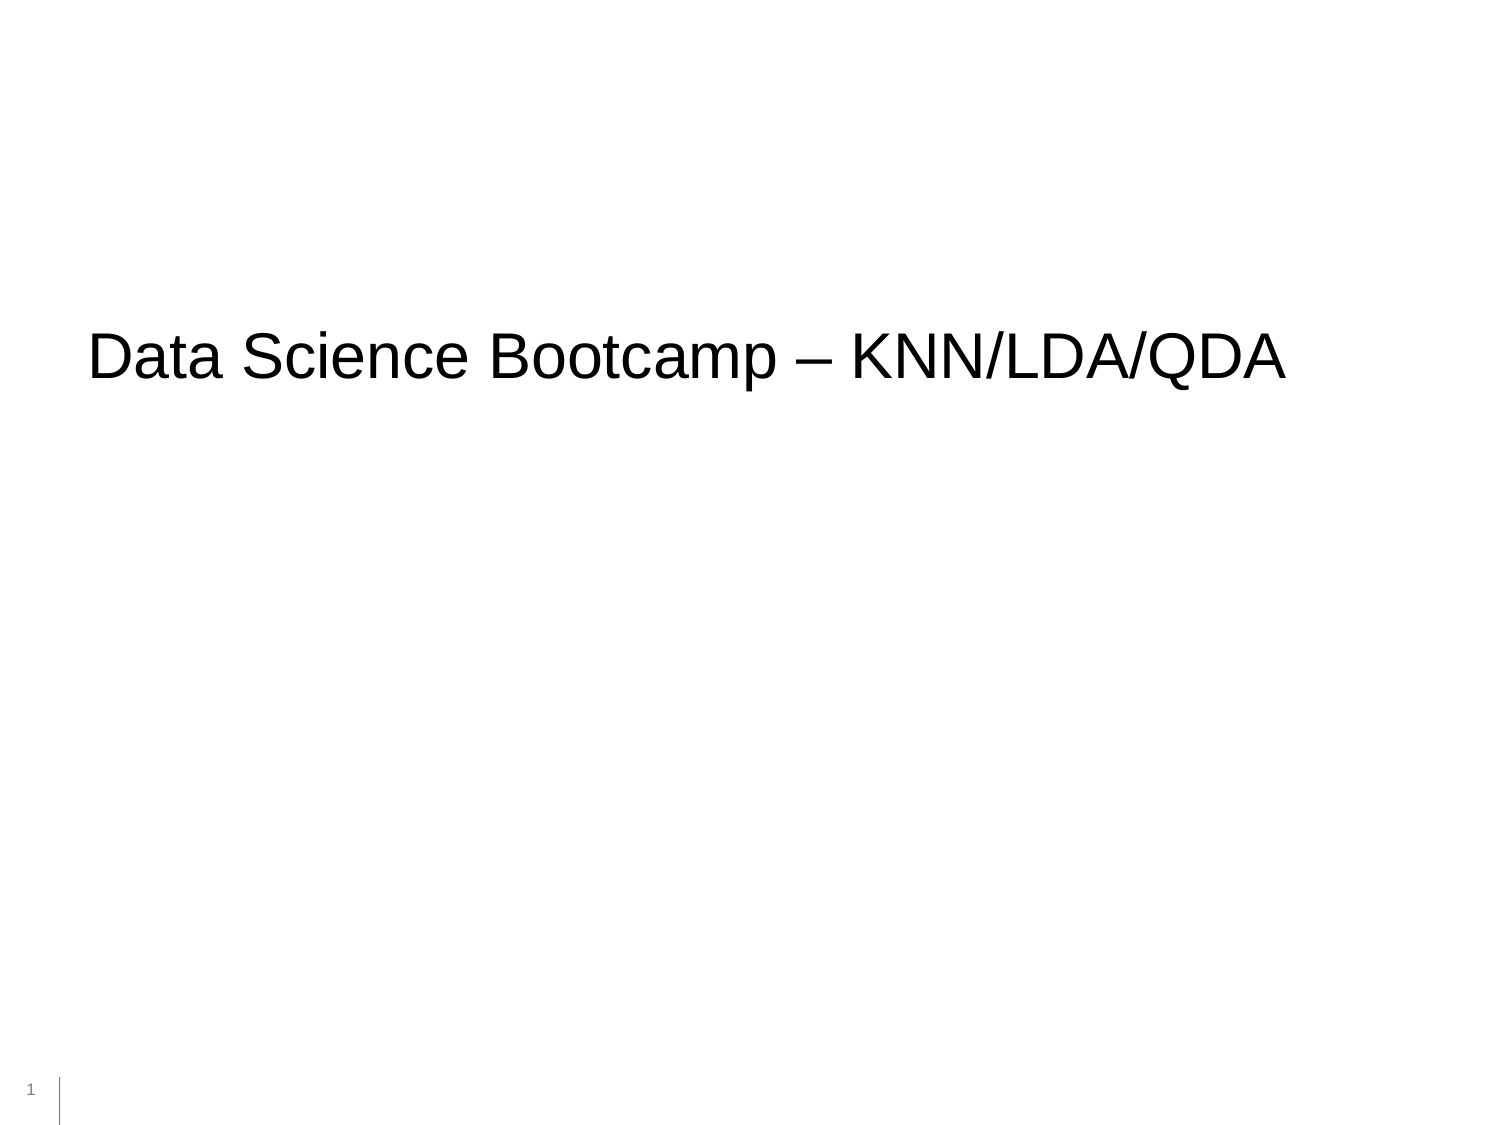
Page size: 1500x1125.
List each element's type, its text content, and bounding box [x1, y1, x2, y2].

subtitle Data Science Bootcamp – KNN/LDA/QDA [60, 315, 1314, 472]
